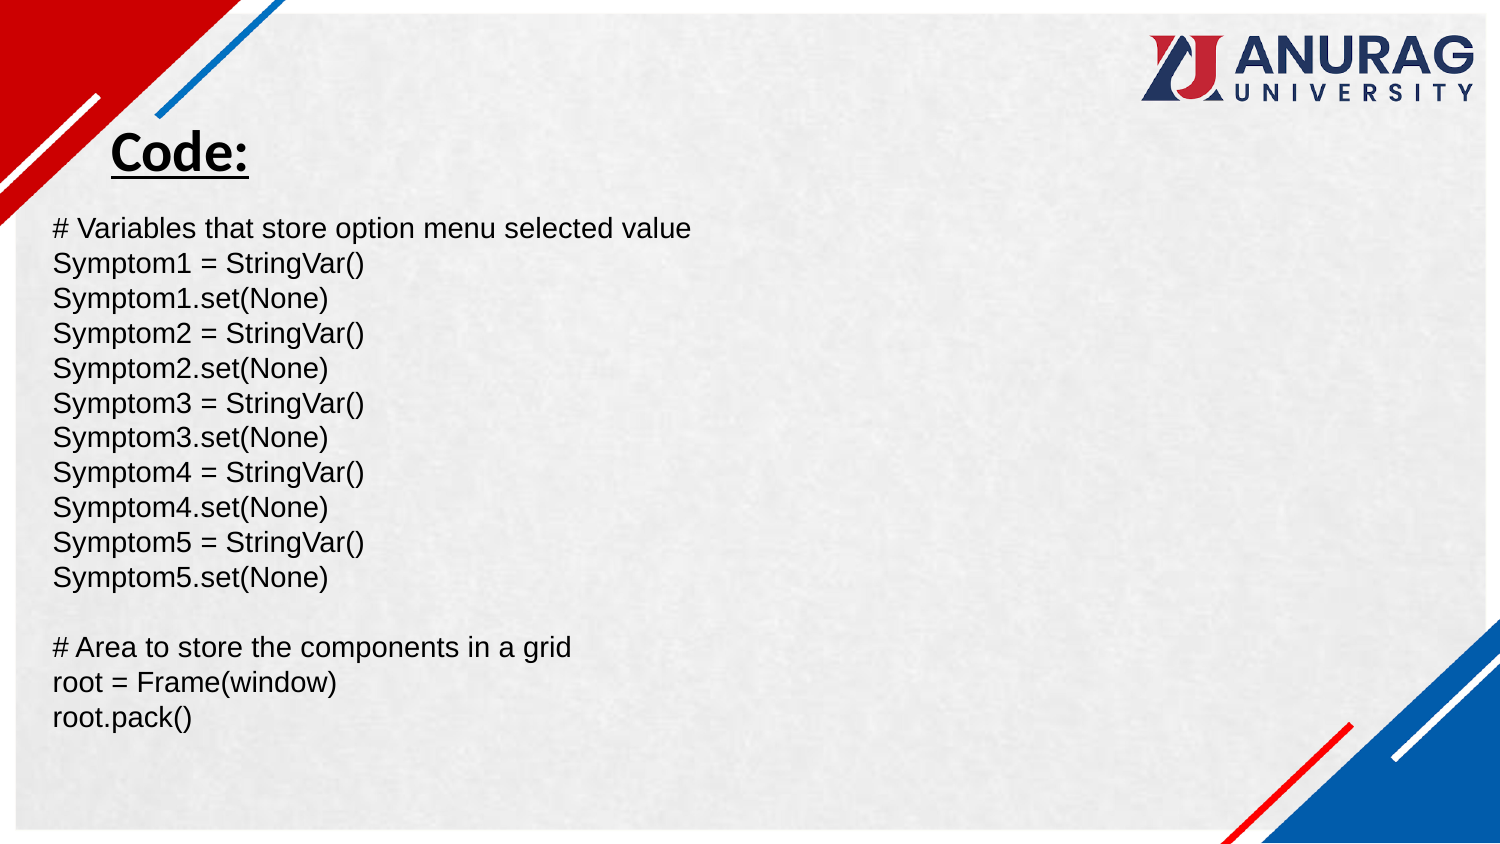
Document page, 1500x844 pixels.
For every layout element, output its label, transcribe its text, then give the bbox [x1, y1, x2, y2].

text_box # Variables that store option menu selected value Symptom1 = StringVar() Symptom1.set(None) Symptom2 = StringVar() Symptom2.set(None) Symptom3 = StringVar() Symptom3.set(None) Symptom4 = StringVar() Symptom4.set(None) Symptom5 = StringVar() Symptom5.set(None) # Area to store the components in a grid root = Frame(window) root.pack() [37, 201, 1459, 776]
text_box Code: [96, 106, 1071, 191]
picture [0, 0, 1500, 844]
